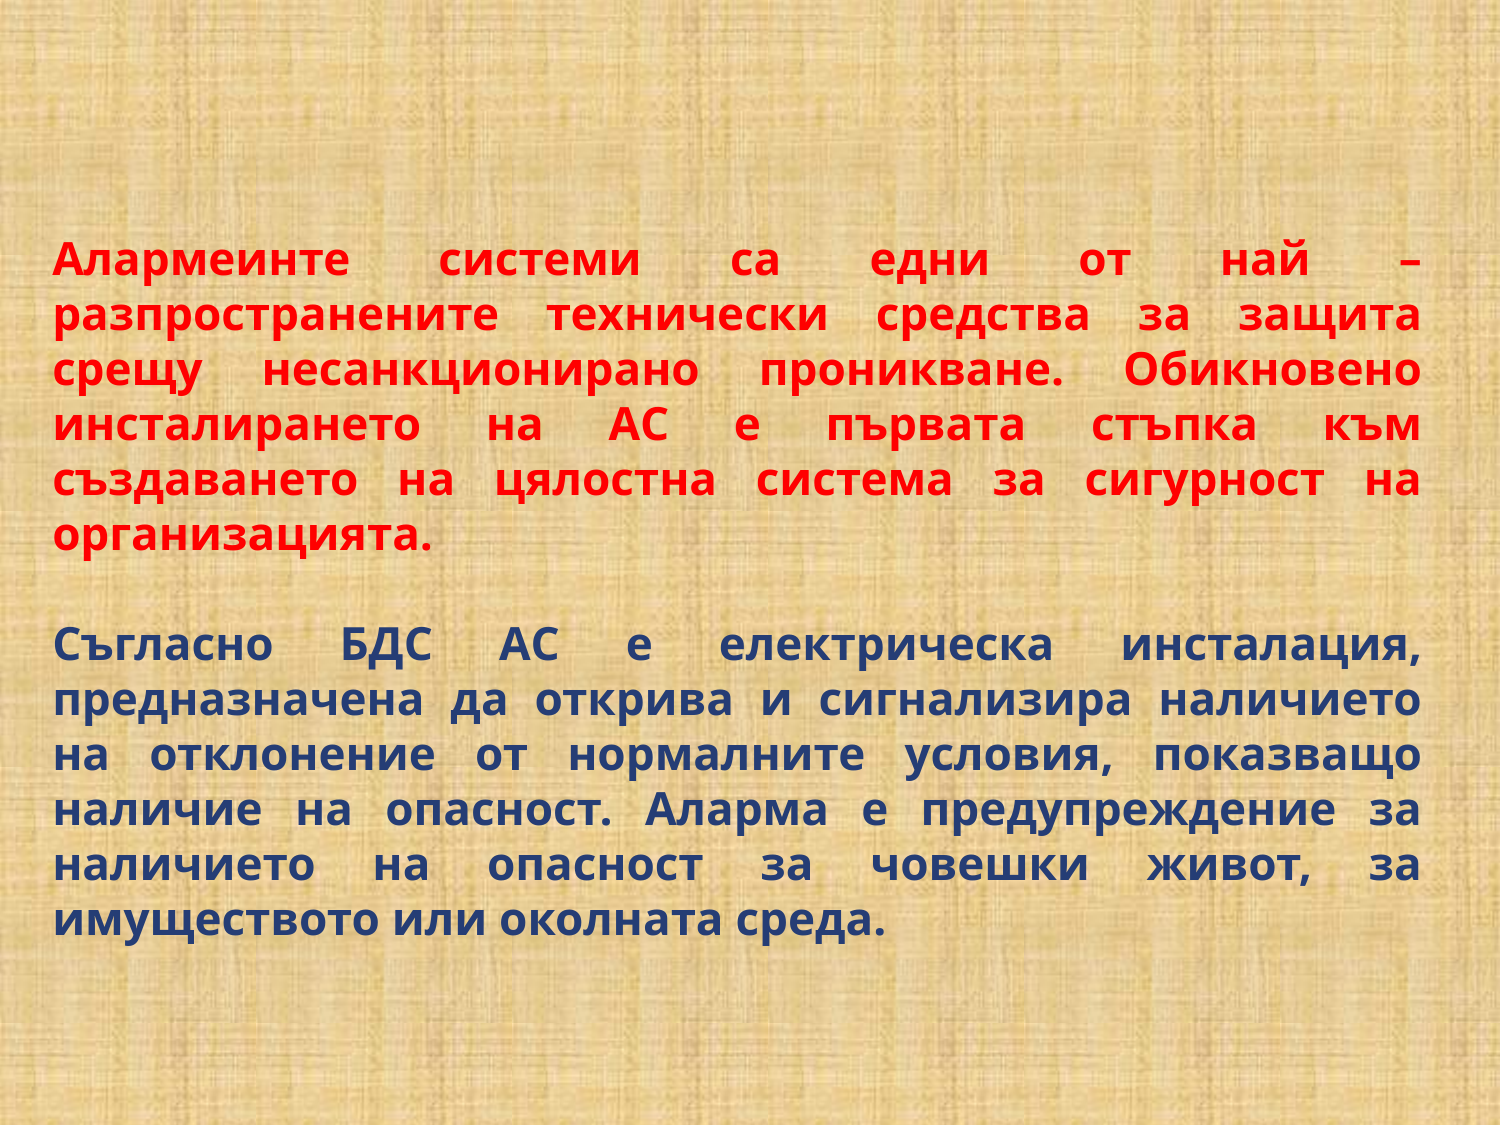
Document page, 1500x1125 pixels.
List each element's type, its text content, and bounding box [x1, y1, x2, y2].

title Алармеинте системи са едни от най – разпространените технически средства за защита срещу несанкционирано проникване. Обикновено инсталирането на АС е първата стъпка към създаването на цялостна система за сигурност на организацията. Съгласно БДС АС е електрическа инсталация, предназначена да открива и сигнализира наличието на отклонение от нормалните условия, показващо наличие на опасност. Аларма е предупреждение за наличието на опасност за човешки живот, за имуществото или околната среда. [37, 24, 1438, 1125]
picture [0, 0, 1500, 1125]
